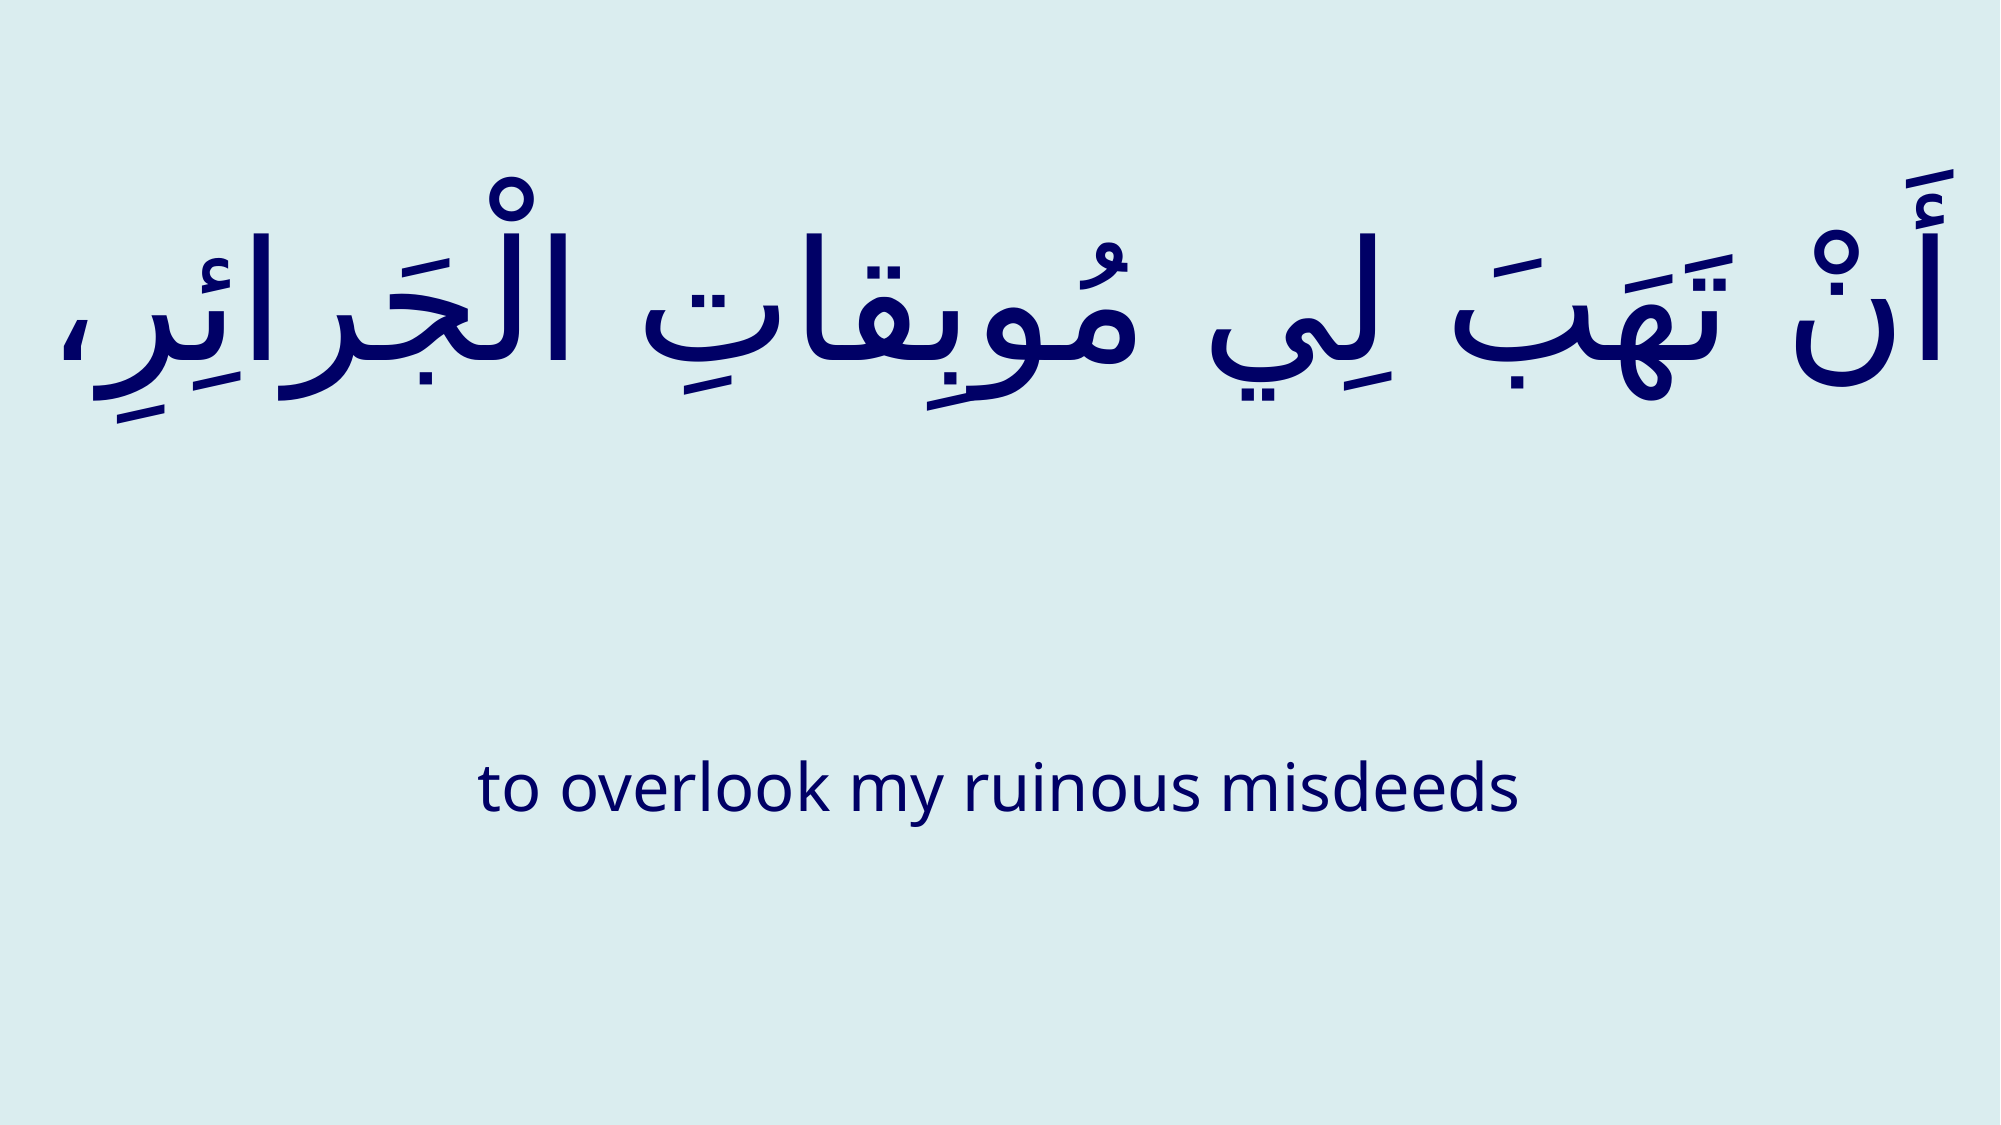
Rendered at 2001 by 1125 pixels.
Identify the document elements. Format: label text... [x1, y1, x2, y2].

list to overlook my ruinous misdeeds [356, 737, 1644, 1050]
title أَنْ تَهَبَ لِي مُوبِقاتِ الْجَرائِرِ، [0, 200, 2000, 388]
